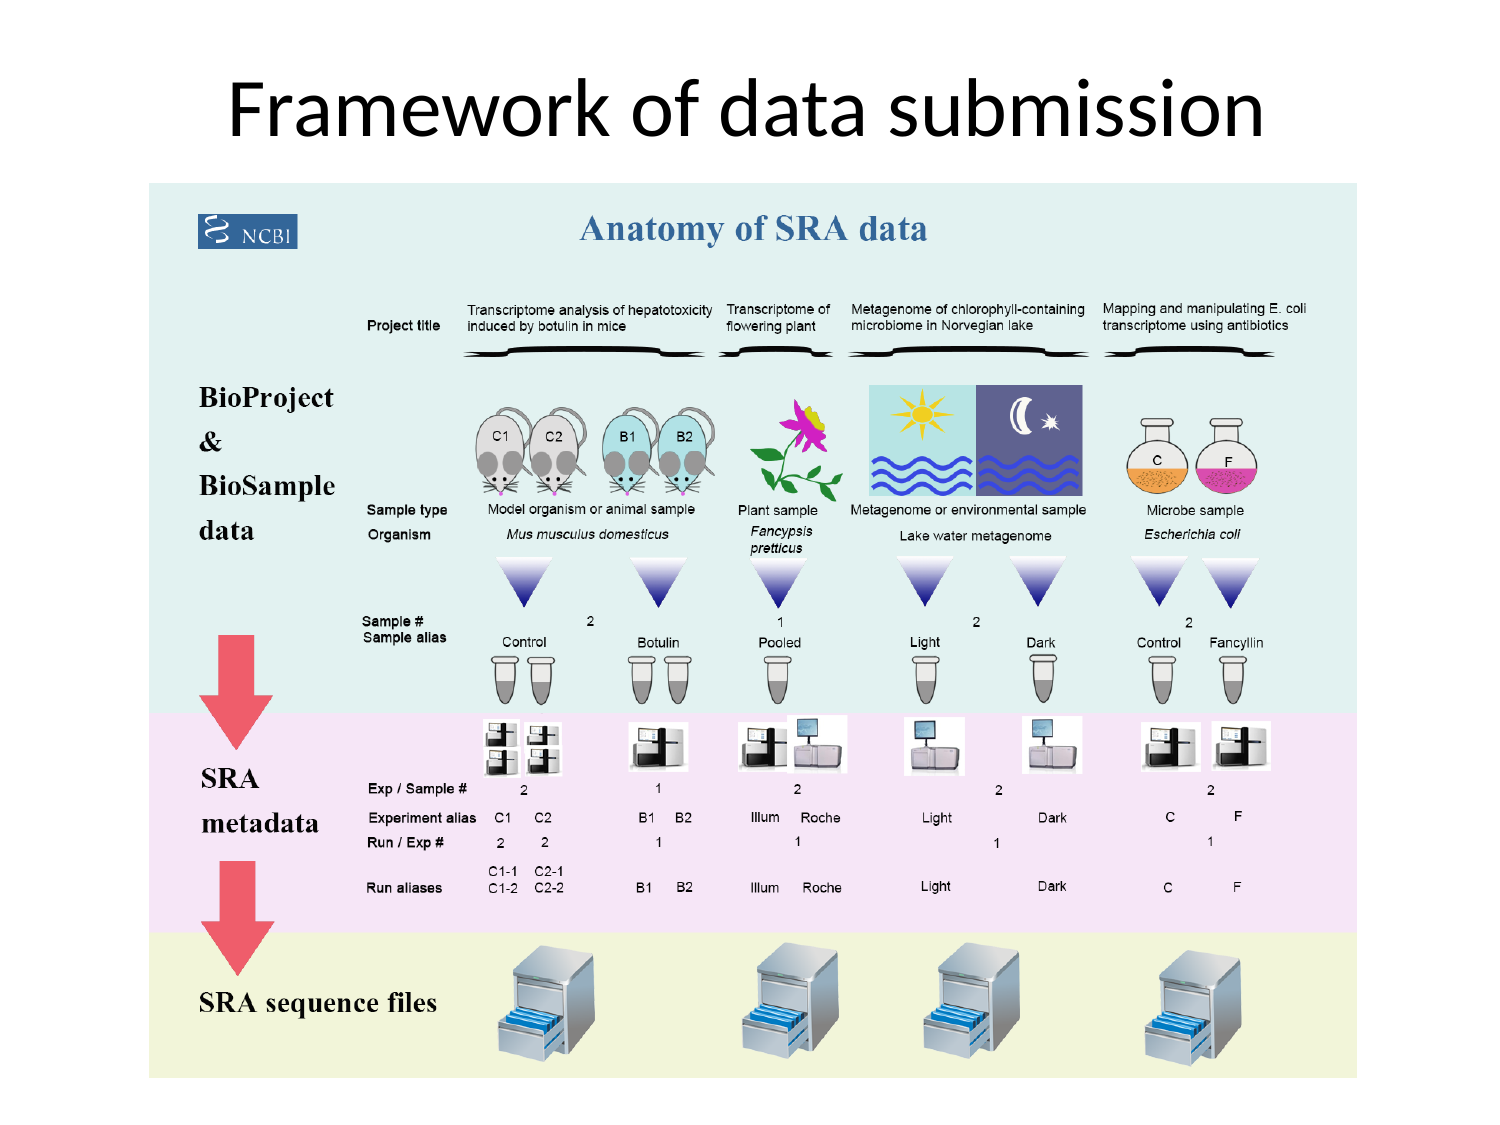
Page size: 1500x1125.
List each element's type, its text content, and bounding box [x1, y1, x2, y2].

picture [149, 183, 1357, 1078]
title Framework of data submission [75, 45, 1420, 161]
